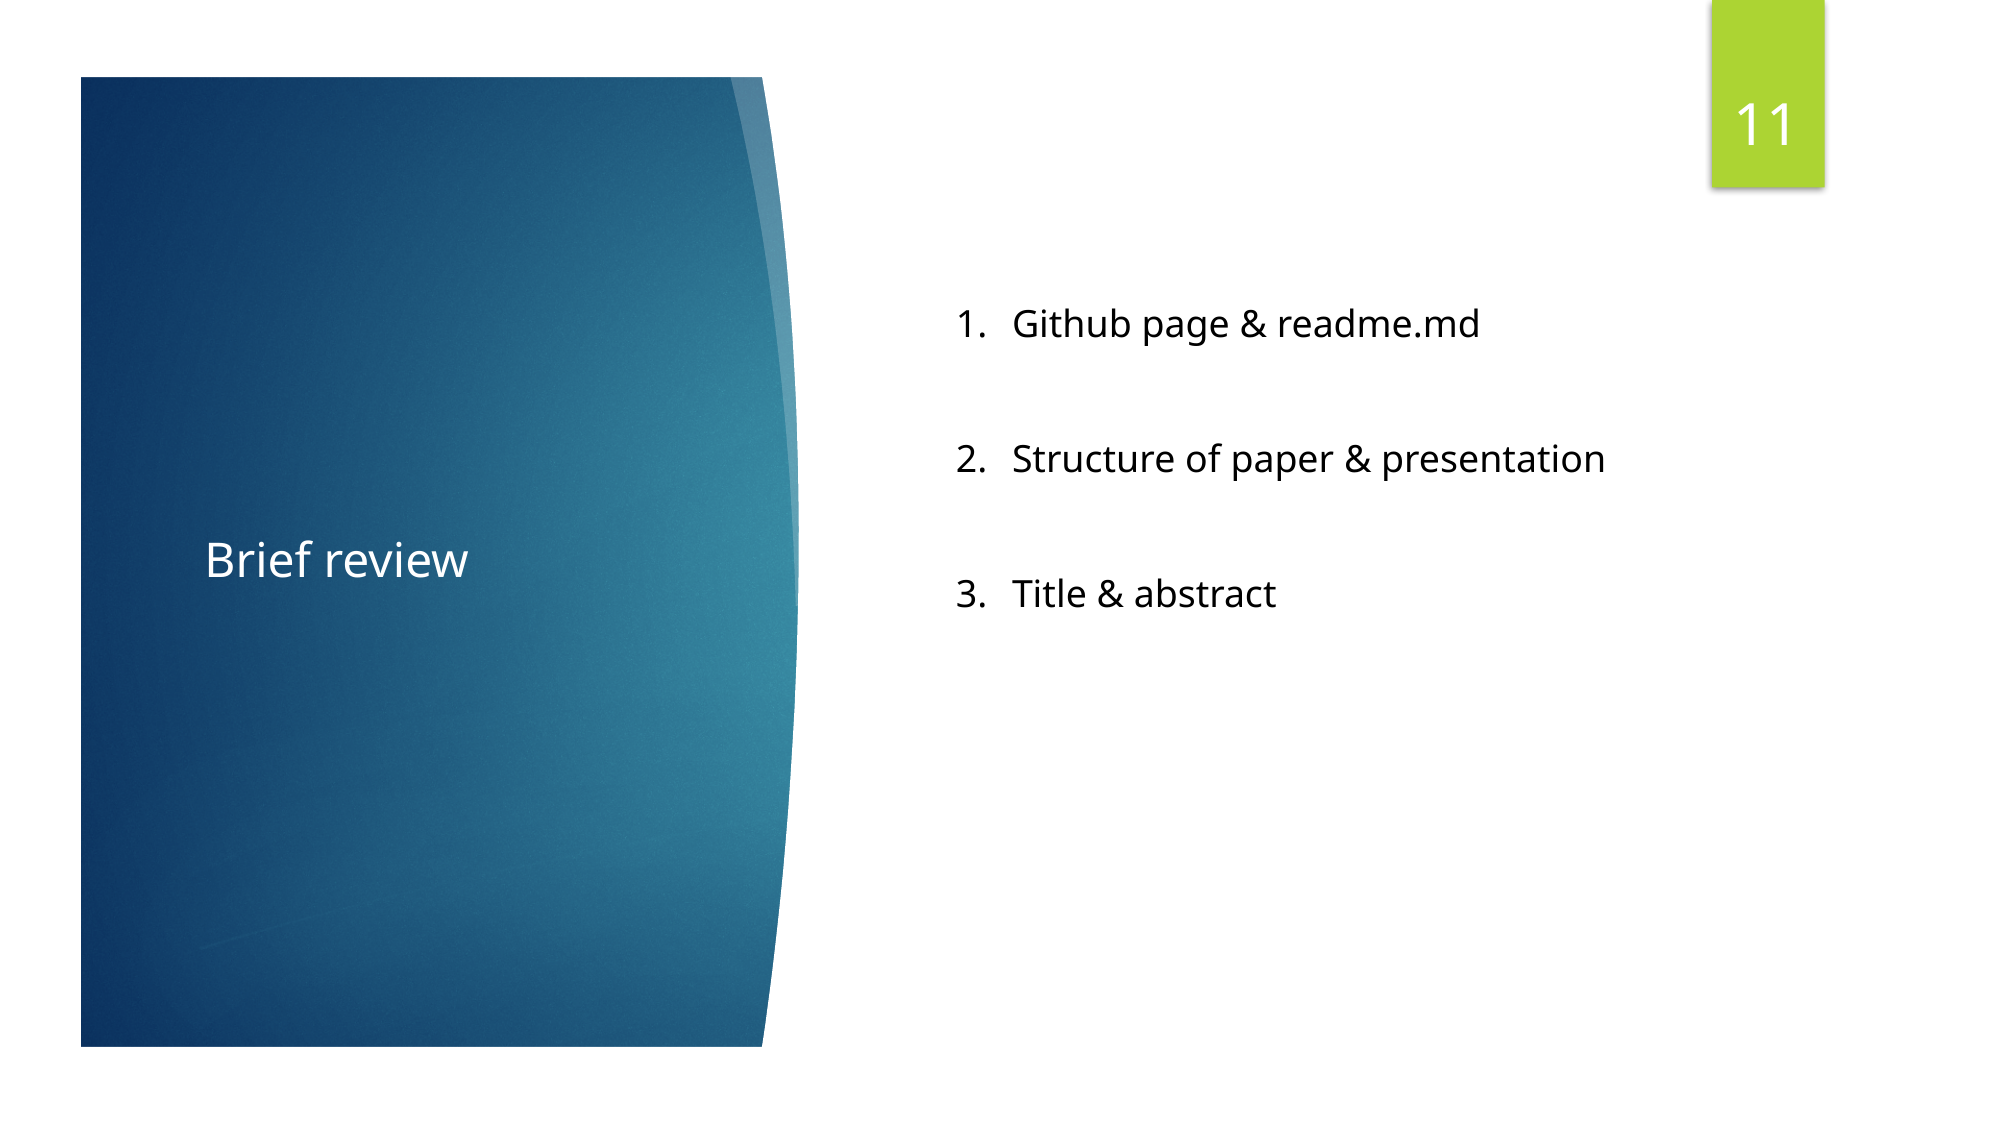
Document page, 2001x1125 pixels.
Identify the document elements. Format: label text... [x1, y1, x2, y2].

slide_number 11 [1698, 48, 1836, 175]
text_box Github page & readme.md Structure of paper & presentation Title & abstract [941, 292, 1622, 622]
title Brief review [189, 375, 754, 750]
